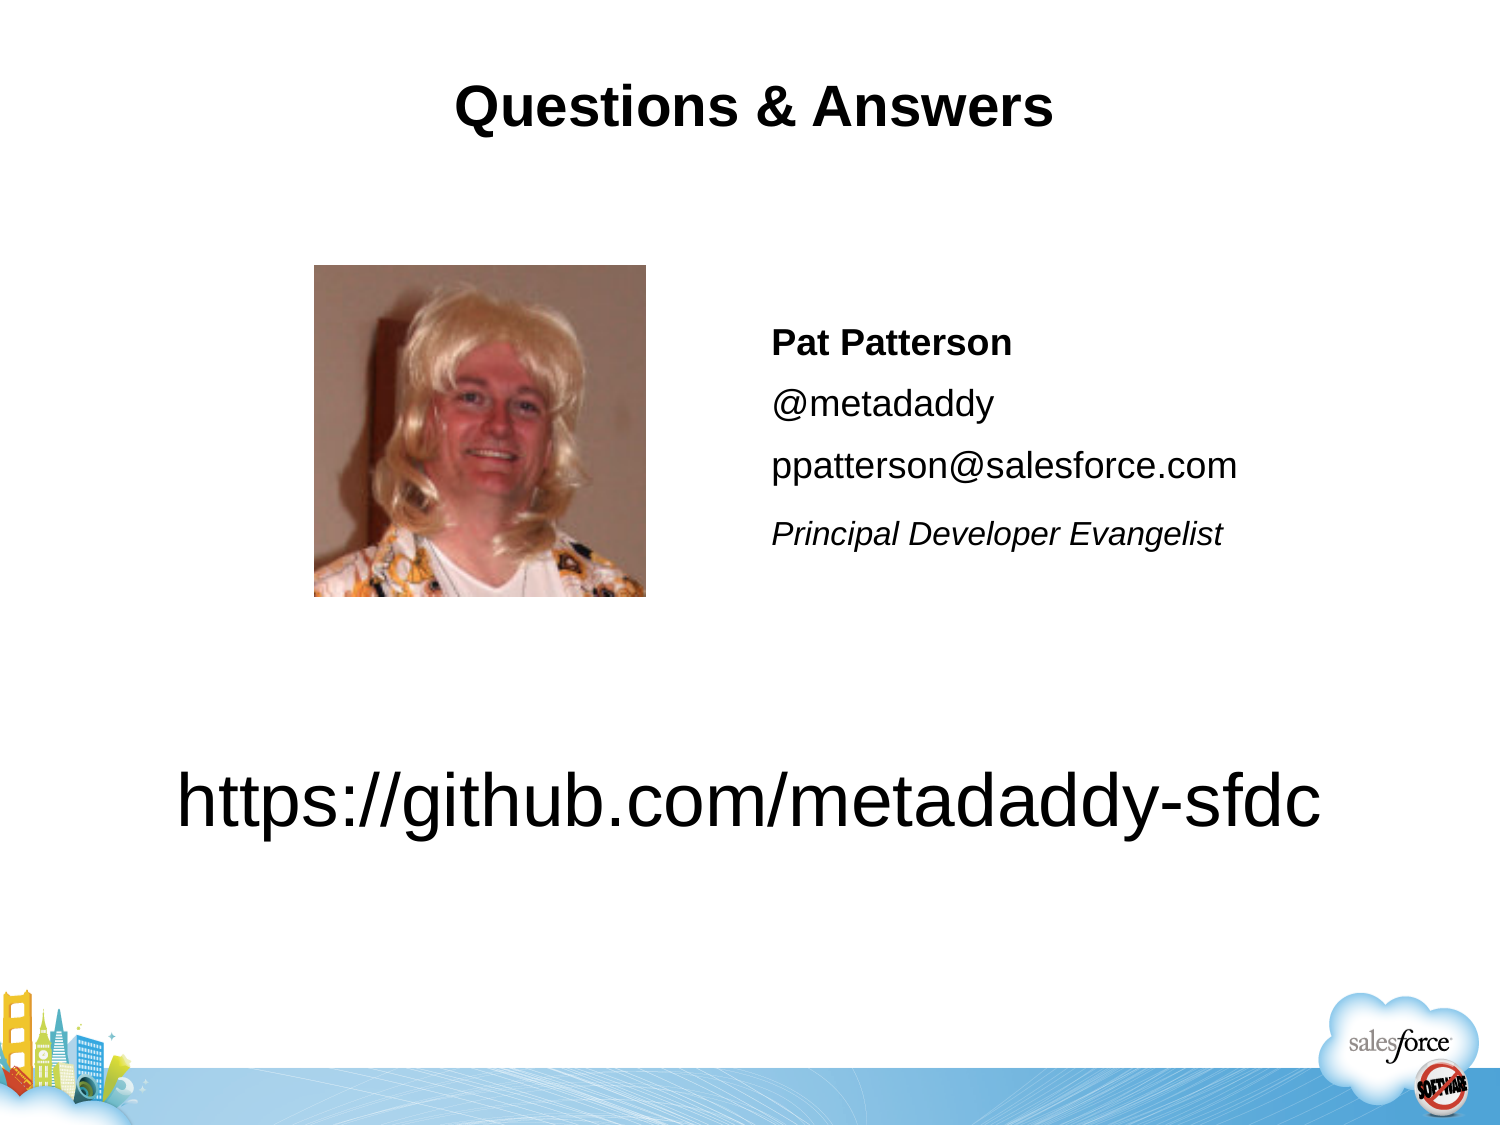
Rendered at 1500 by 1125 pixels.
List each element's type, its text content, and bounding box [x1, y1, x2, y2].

list Pat Patterson @metadaddy ppatterson@salesforce.com [748, 297, 1349, 369]
list Principal Developer Evangelist [748, 492, 1349, 554]
text_box https://github.com/metadaddy-sfdc [161, 744, 1338, 850]
picture [0, 0, 1500, 1125]
